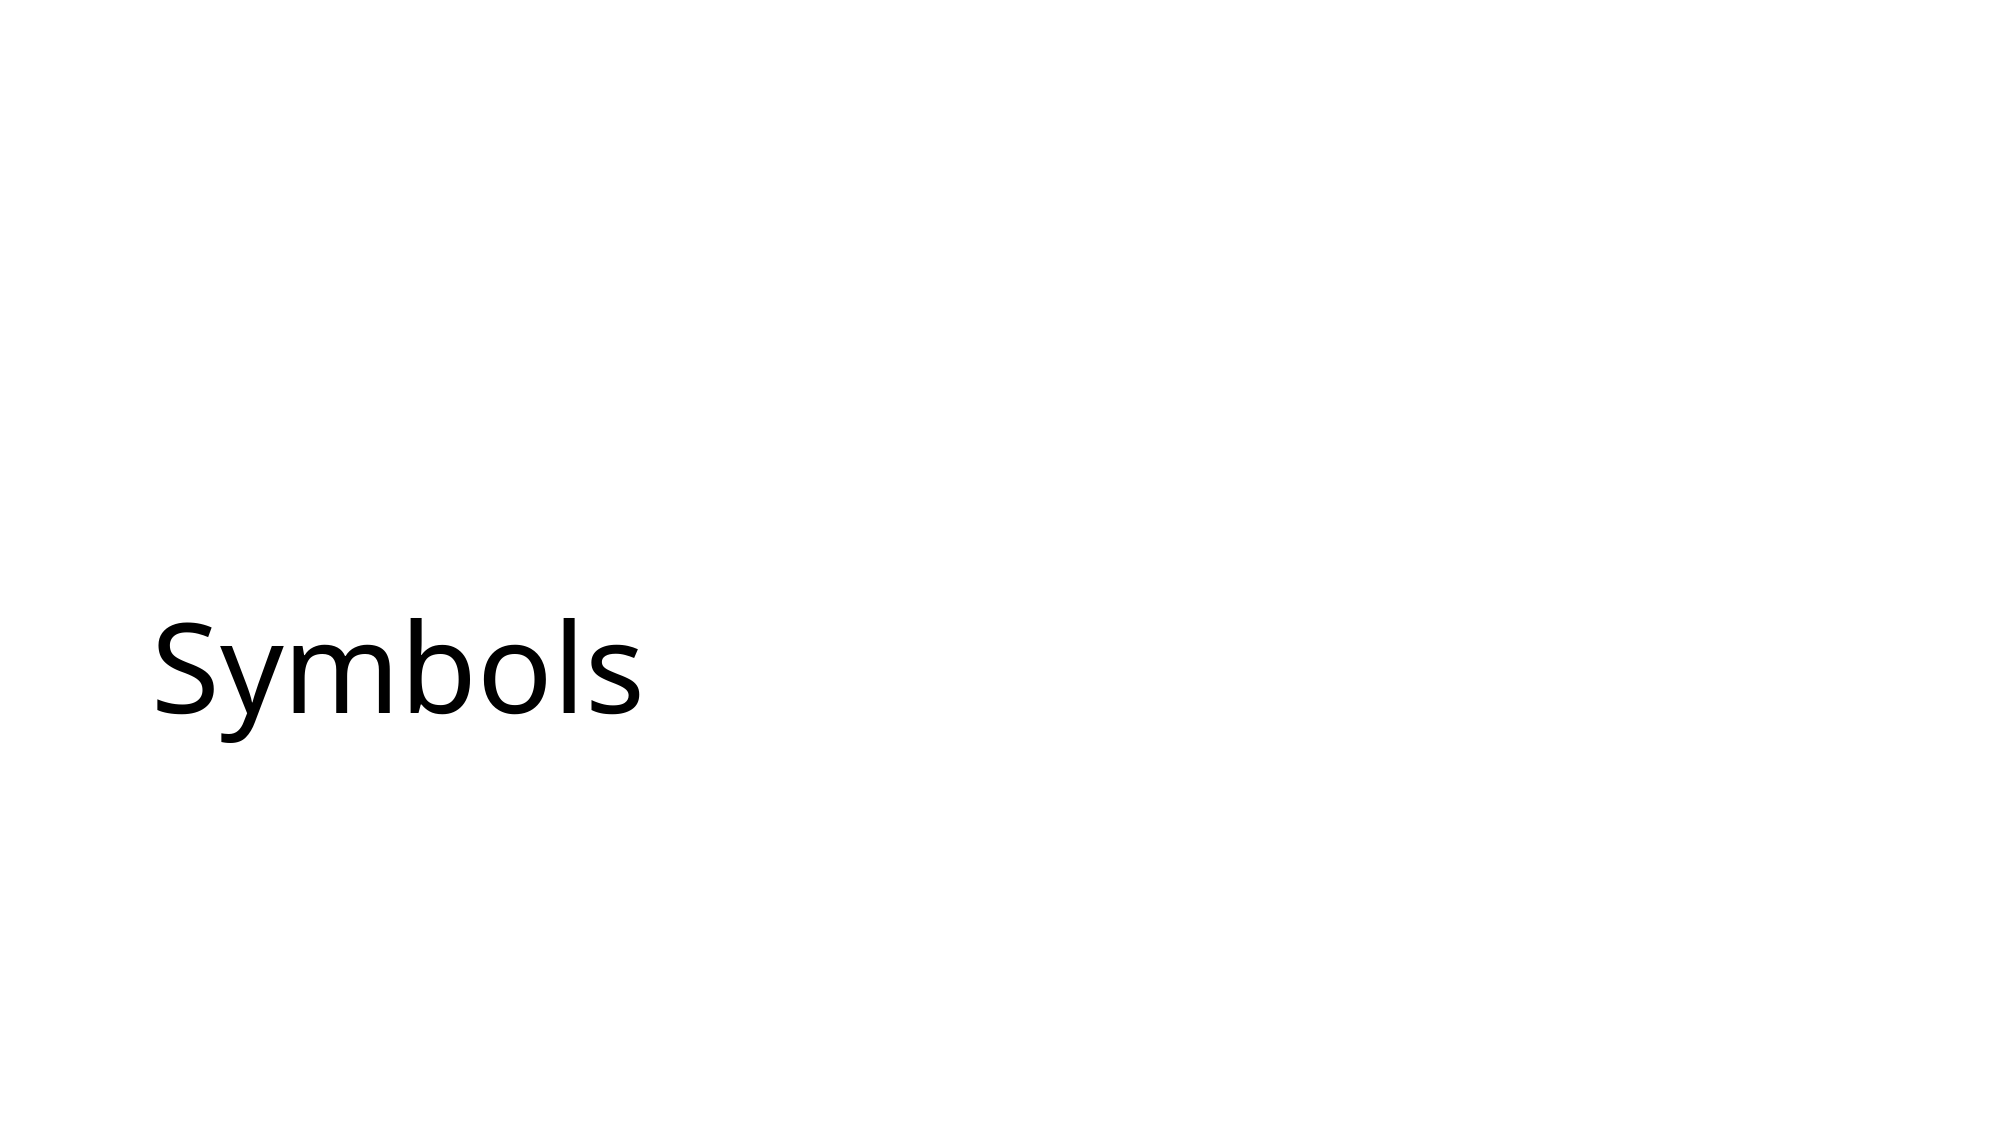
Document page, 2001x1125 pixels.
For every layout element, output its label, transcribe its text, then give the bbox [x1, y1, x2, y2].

title Symbols [136, 280, 1862, 749]
